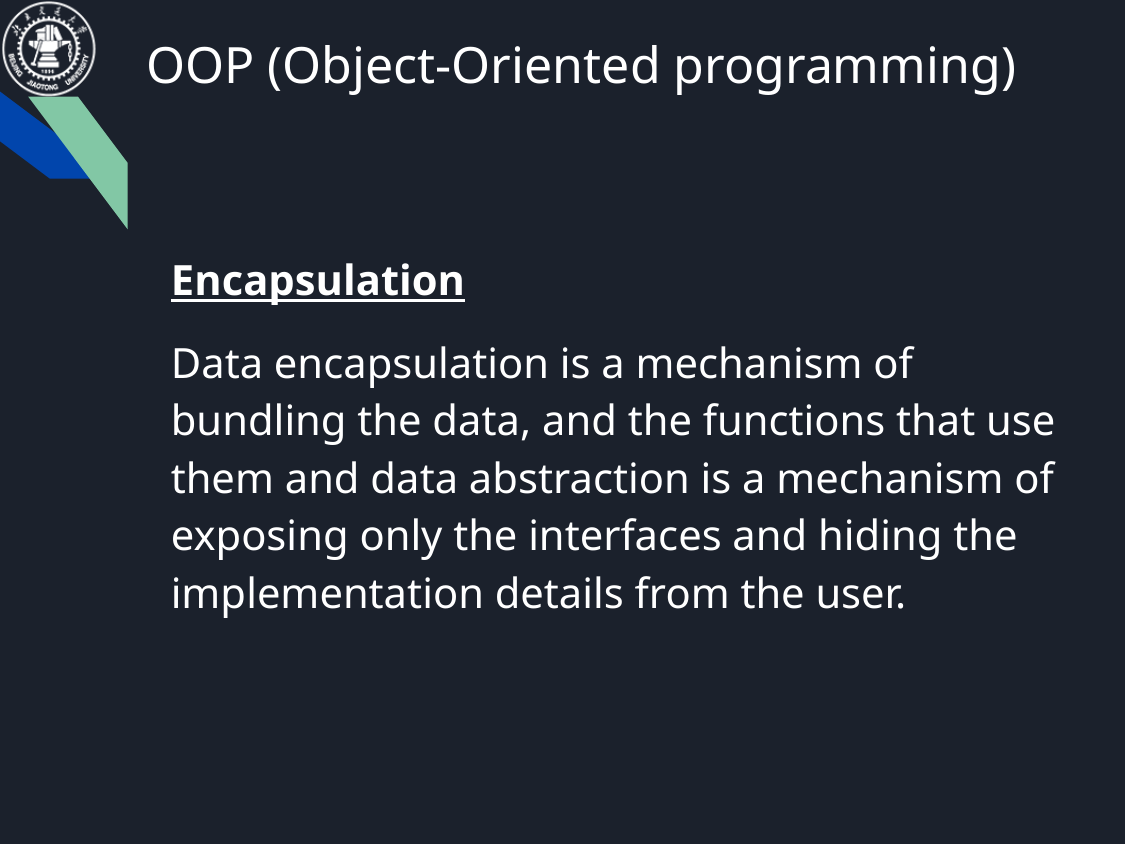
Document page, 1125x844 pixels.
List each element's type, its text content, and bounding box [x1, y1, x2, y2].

list Encapsulation Data encapsulation is a mechanism of bundling the data, and the functions that use them and data abstraction is a mechanism of exposing only the interfaces and hiding the implementation details from the user. [159, 235, 1079, 594]
picture [0, 0, 100, 97]
text_box OOP (Object-Oriented programming) [135, 22, 1114, 135]
